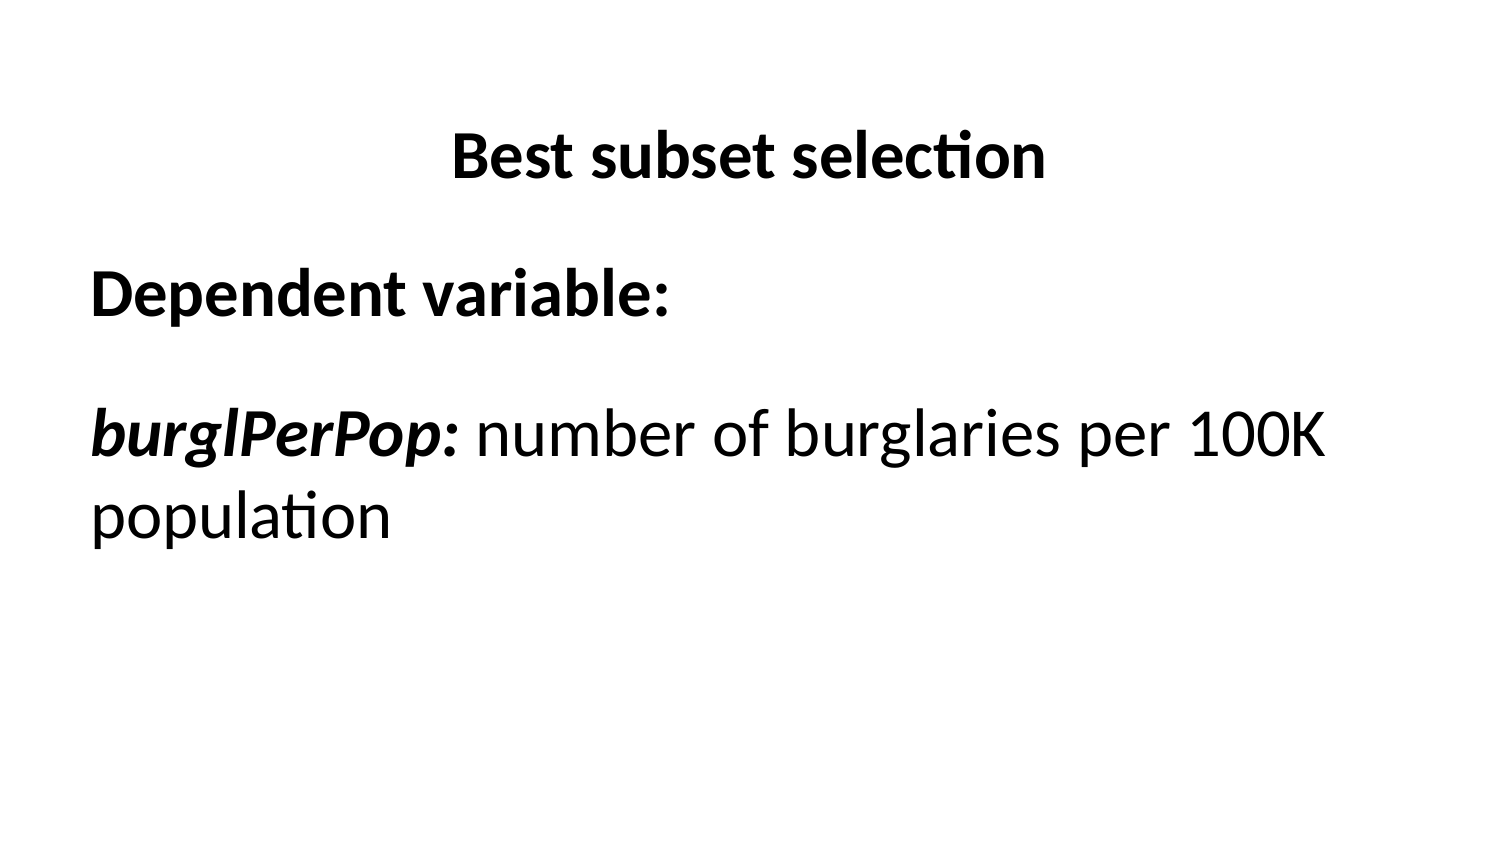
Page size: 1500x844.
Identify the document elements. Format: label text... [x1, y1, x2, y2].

title Best subset selection [75, 81, 1425, 222]
list Dependent variable: burglPerPop: number of burglaries per 100K population [75, 240, 1425, 797]
